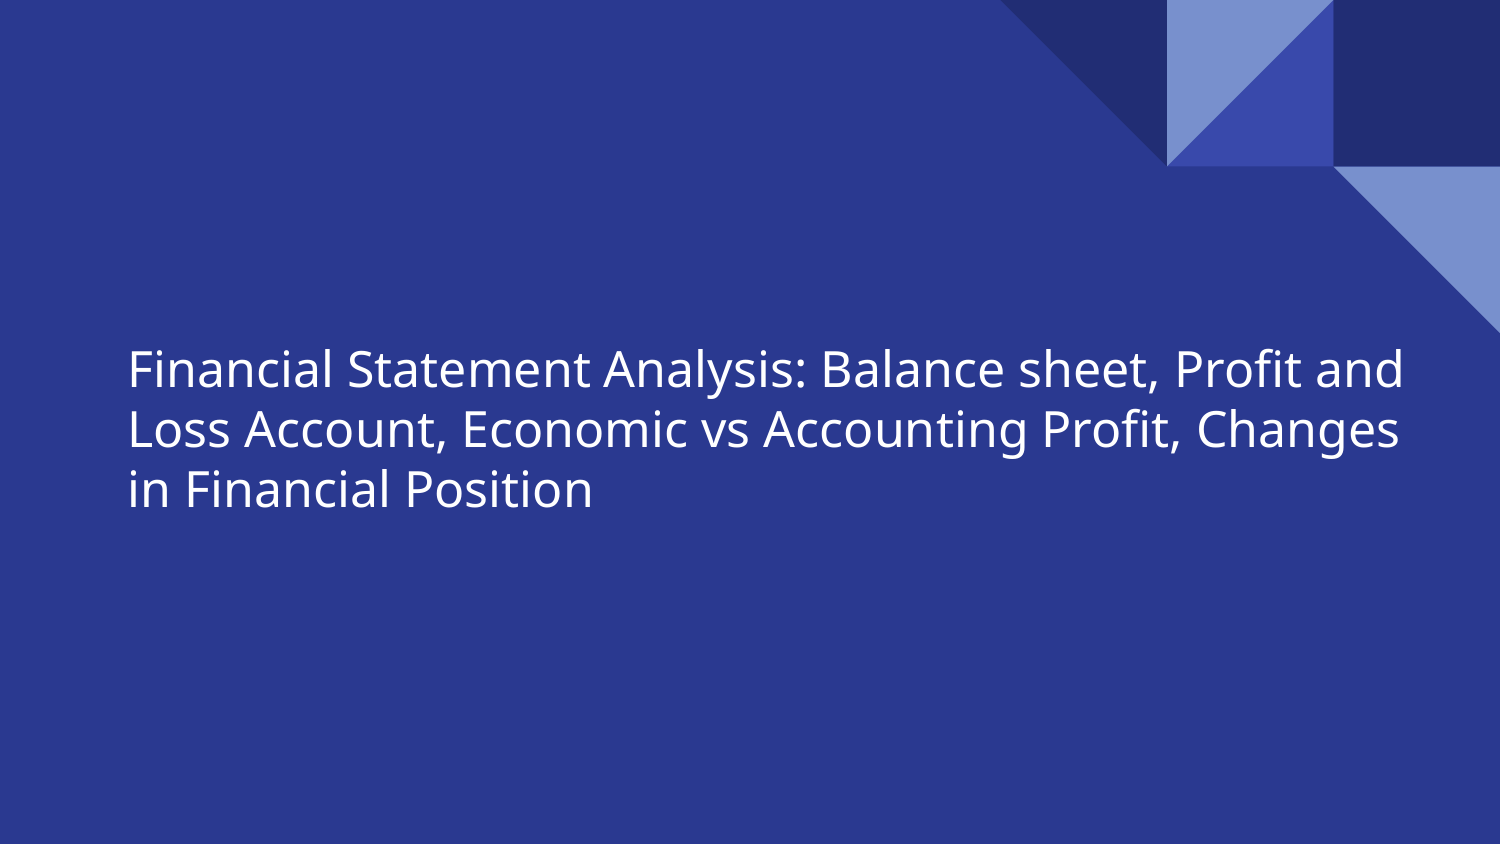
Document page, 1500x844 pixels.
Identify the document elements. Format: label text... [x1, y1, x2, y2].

title Financial Statement Analysis: Balance sheet, Profit and Loss Account, Economic vs Accounting Profit, Changes in Financial Position [112, 322, 1462, 638]
